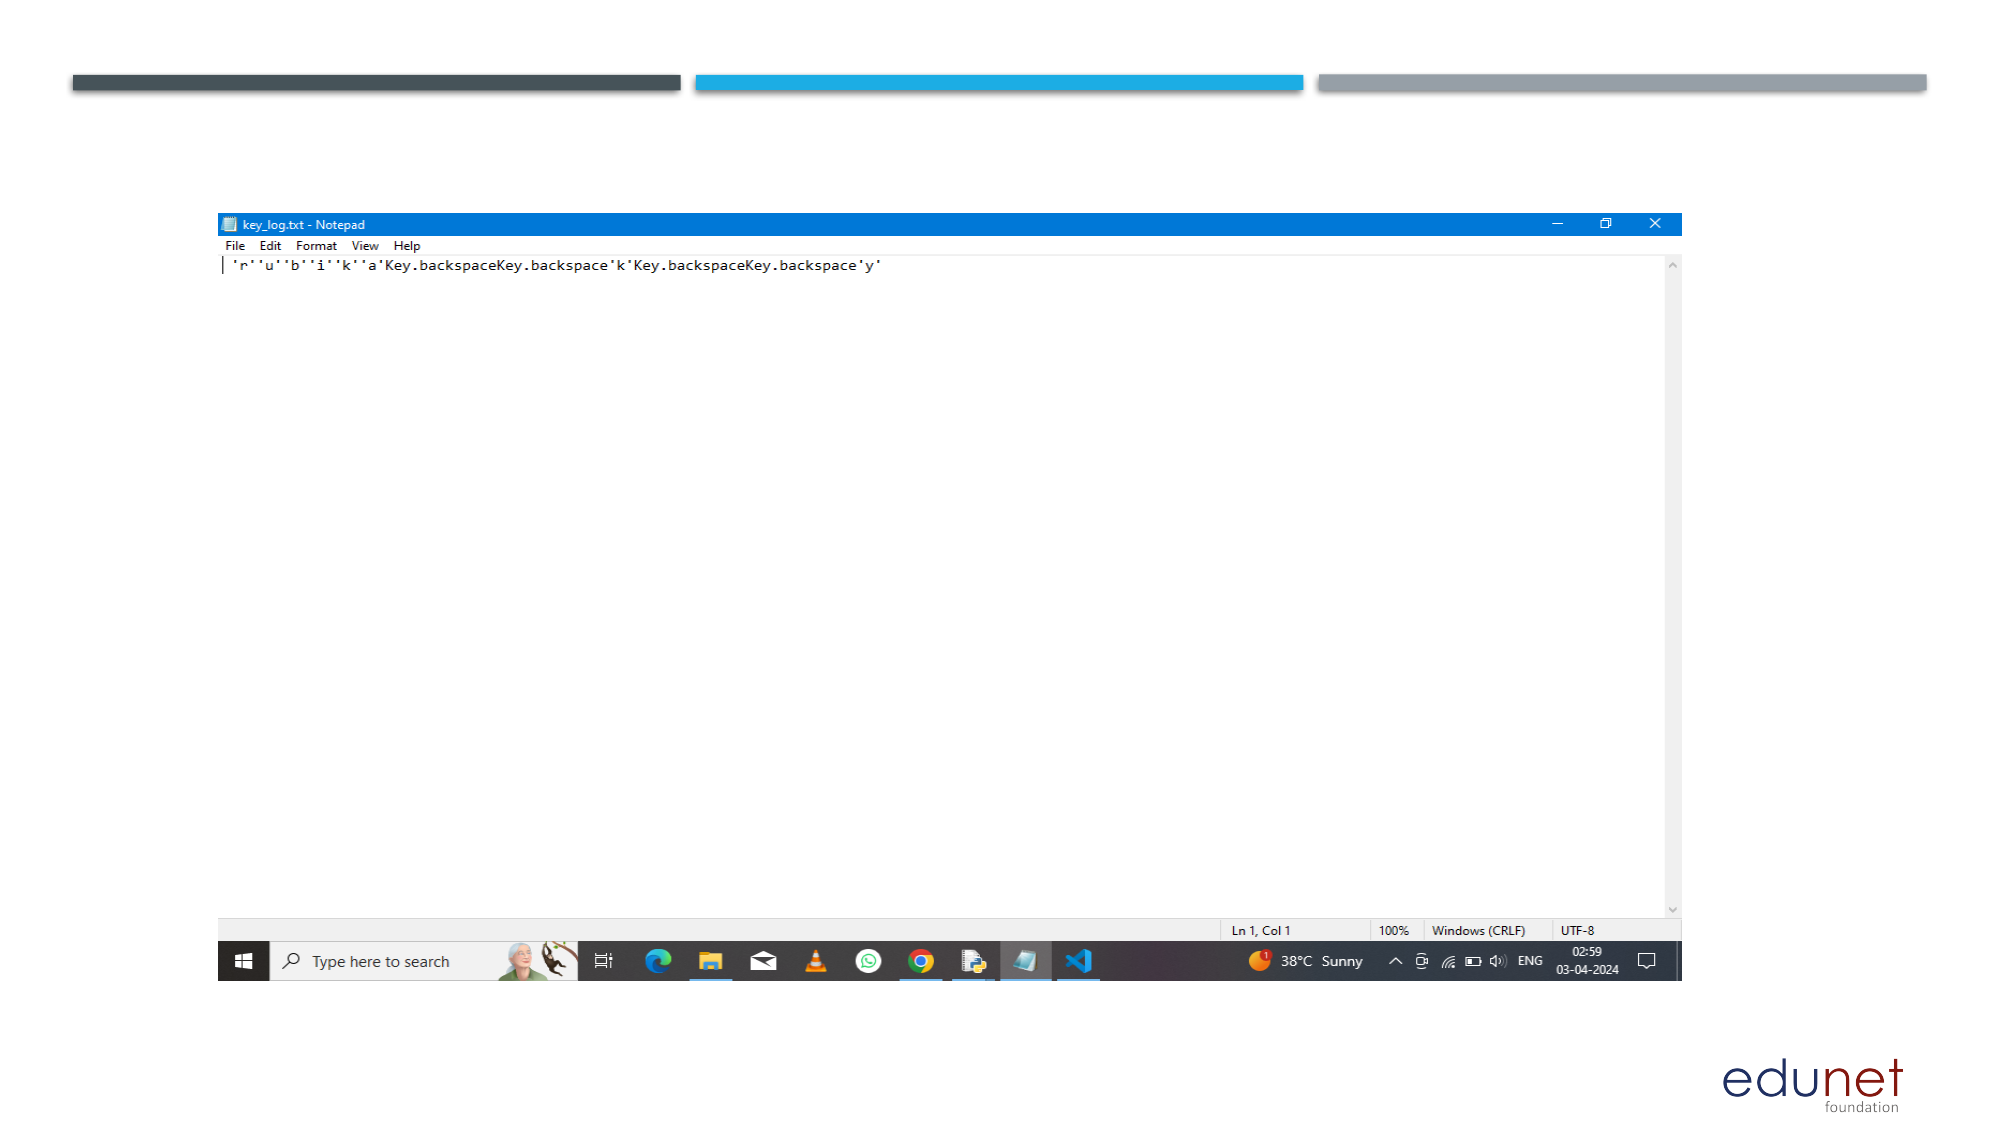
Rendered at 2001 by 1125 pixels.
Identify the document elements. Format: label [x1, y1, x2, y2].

picture [1719, 1056, 1905, 1116]
list [218, 212, 1683, 981]
